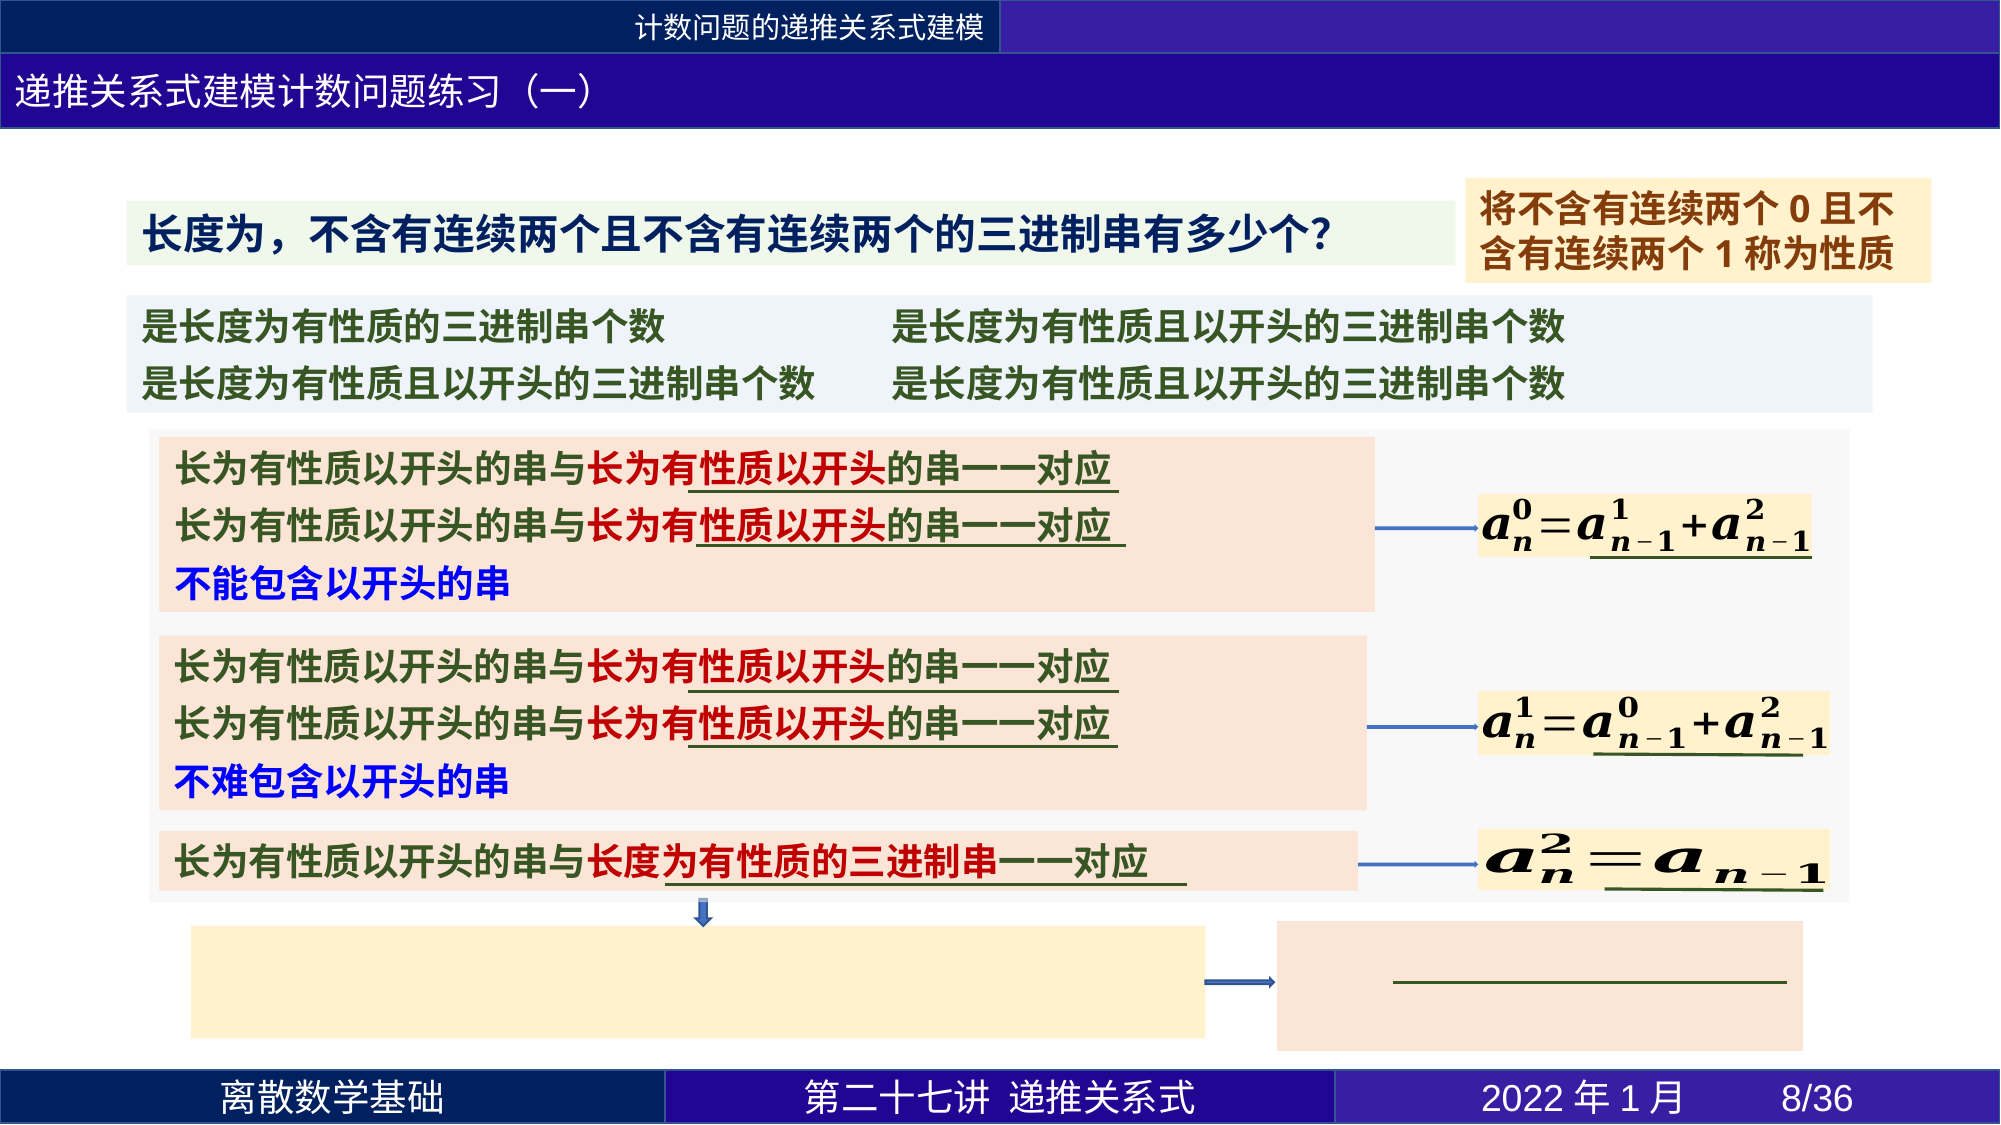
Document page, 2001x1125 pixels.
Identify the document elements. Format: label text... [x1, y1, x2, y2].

text_box [1204, 976, 1276, 989]
text_box 递推关系式建模计数问题练习（一） [0, 52, 2000, 129]
text_box 2022年1月 8/36 [1334, 1069, 2000, 1124]
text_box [149, 429, 1850, 903]
text_box 计数问题的递推关系式建模 [0, 0, 999, 52]
text_box [693, 903, 714, 928]
text_box 离散数学基础 [0, 1069, 664, 1124]
text_box [999, 0, 2000, 52]
text_box 第二十七讲 递推关系式 [664, 1069, 1334, 1124]
